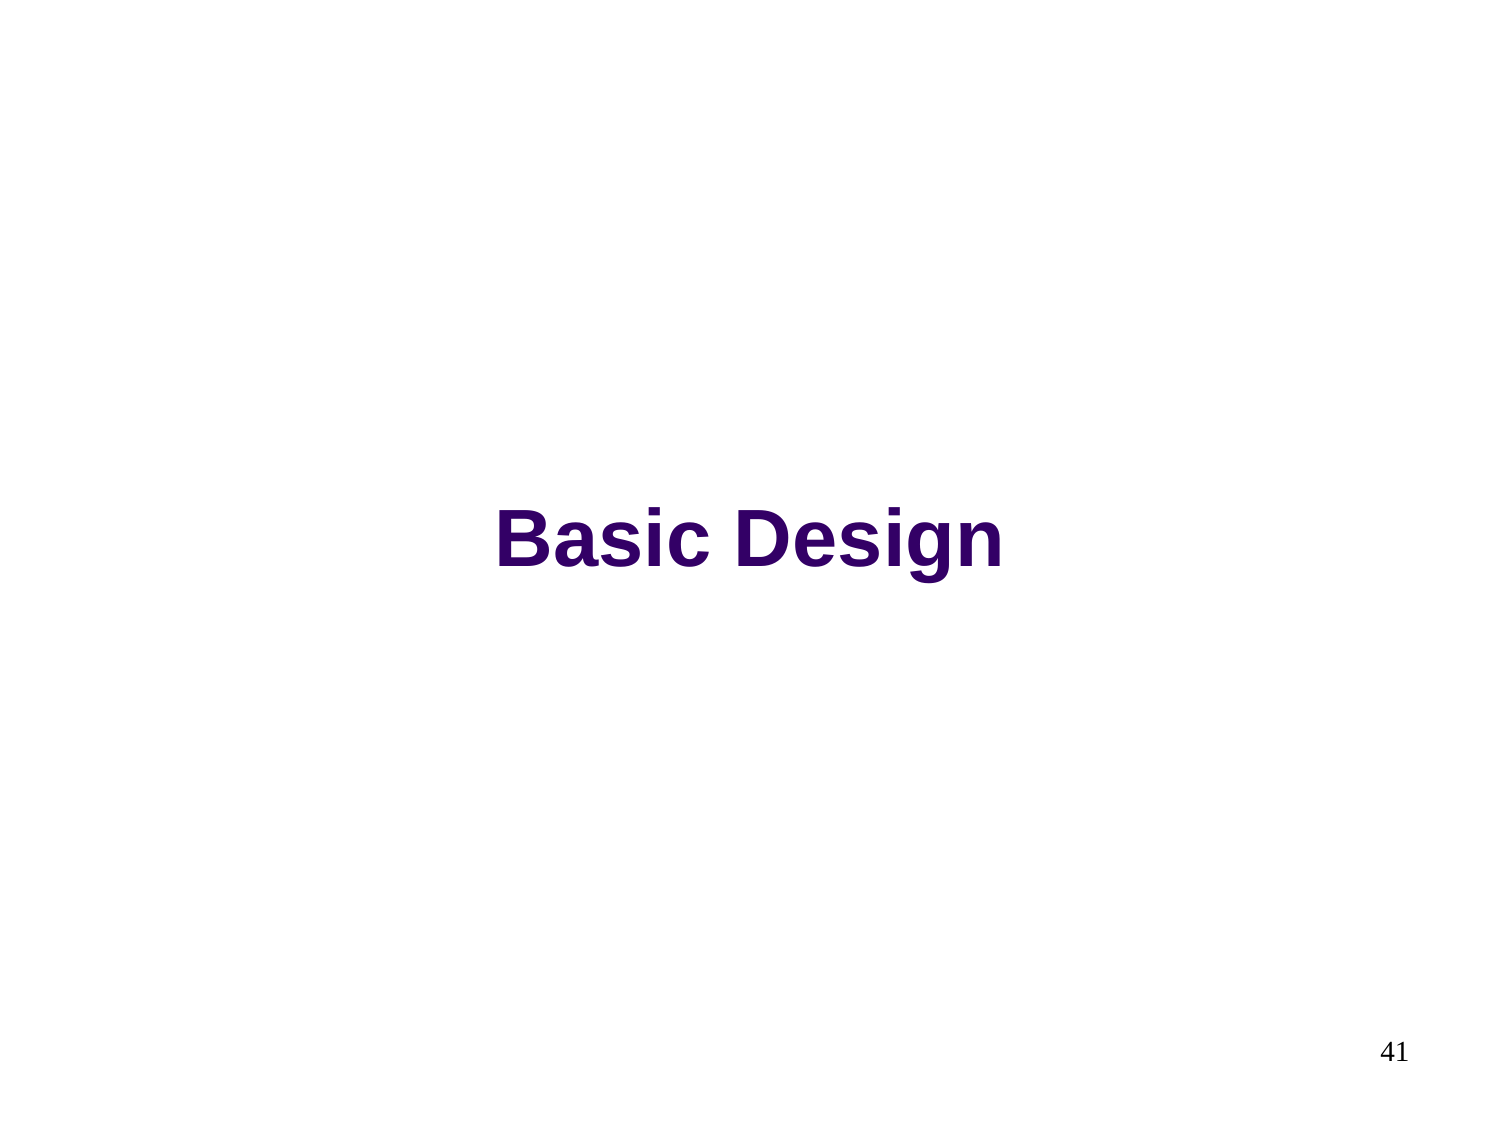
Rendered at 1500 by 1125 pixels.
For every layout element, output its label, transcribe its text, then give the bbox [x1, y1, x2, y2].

title Basic Design [112, 349, 1388, 591]
slide_number 41 [1074, 1024, 1426, 1101]
